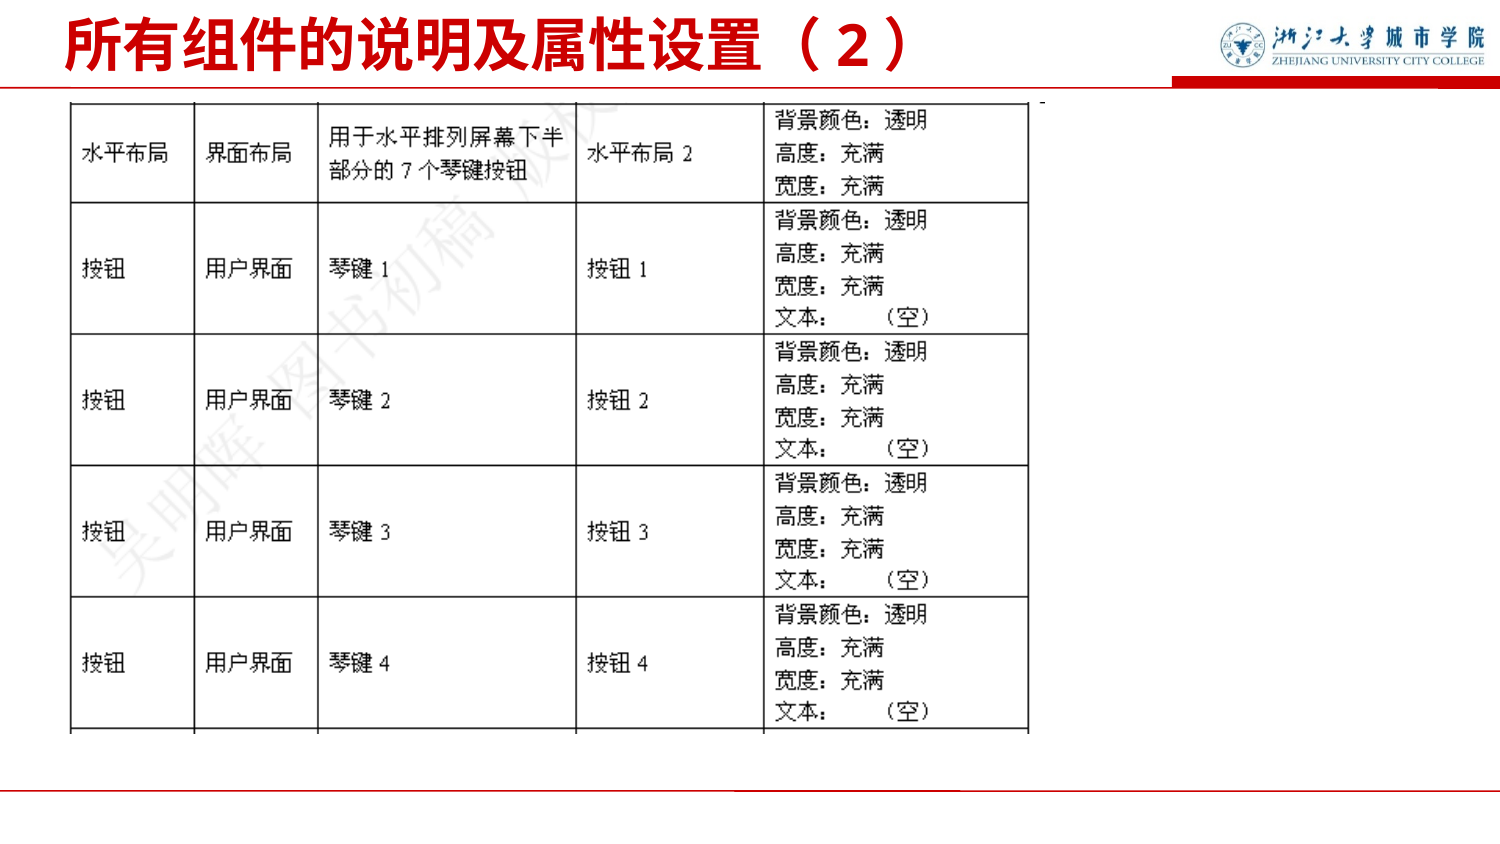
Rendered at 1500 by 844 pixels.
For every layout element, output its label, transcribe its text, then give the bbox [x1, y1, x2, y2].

title 所有组件的说明及属性设置（2） [49, 7, 1400, 80]
picture [1210, 5, 1497, 73]
picture [64, 102, 1045, 735]
